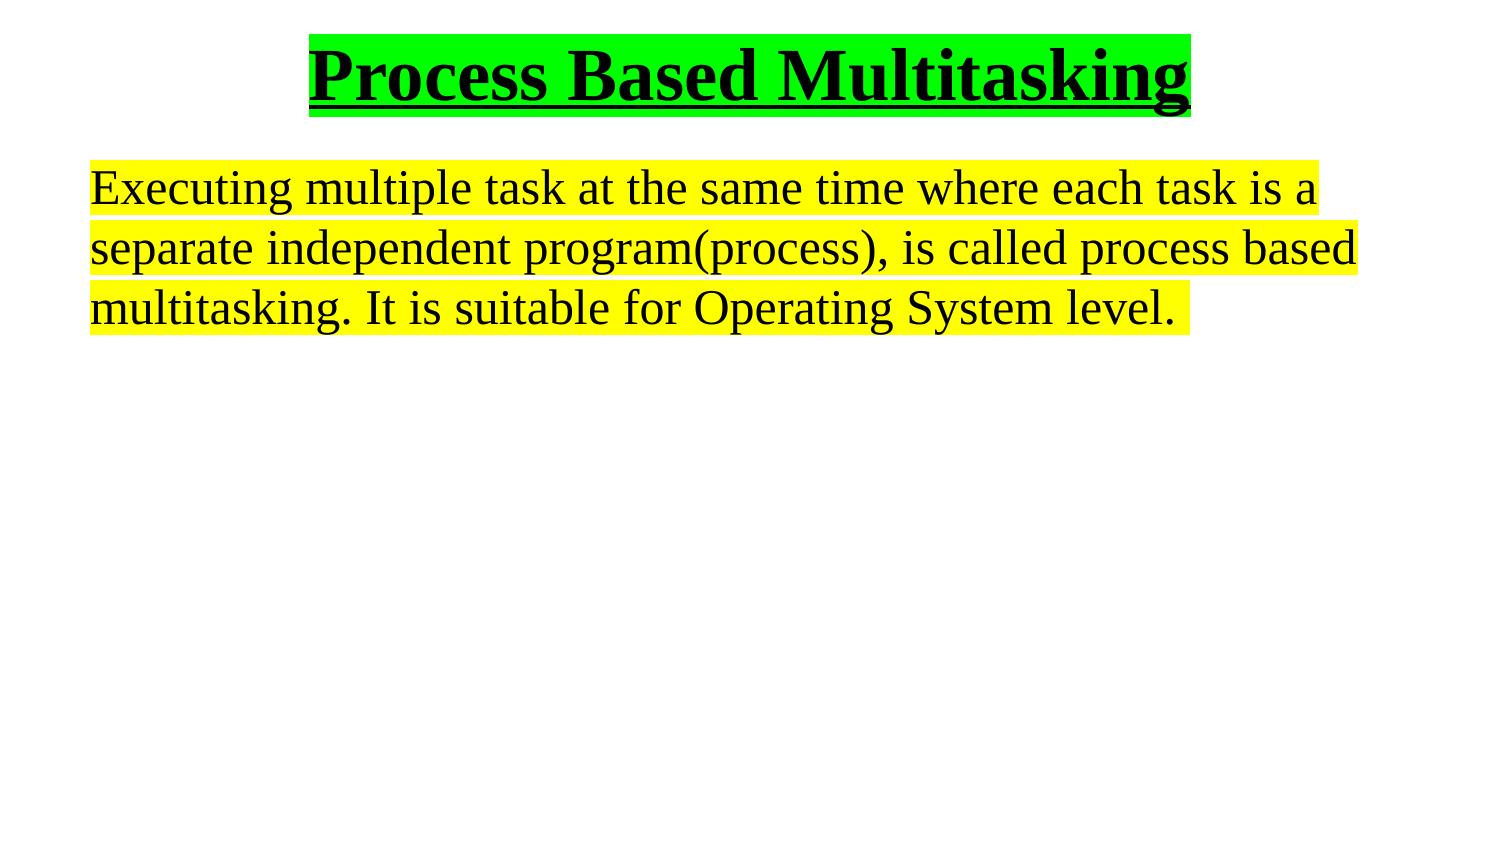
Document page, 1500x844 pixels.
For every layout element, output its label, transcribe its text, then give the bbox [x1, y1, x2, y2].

list Executing multiple task at the same time where each task is a separate independent program(process), is called process based multitasking. It is suitable for Operating System level. [75, 146, 1425, 372]
title Process Based Multitasking [75, 6, 1425, 135]
